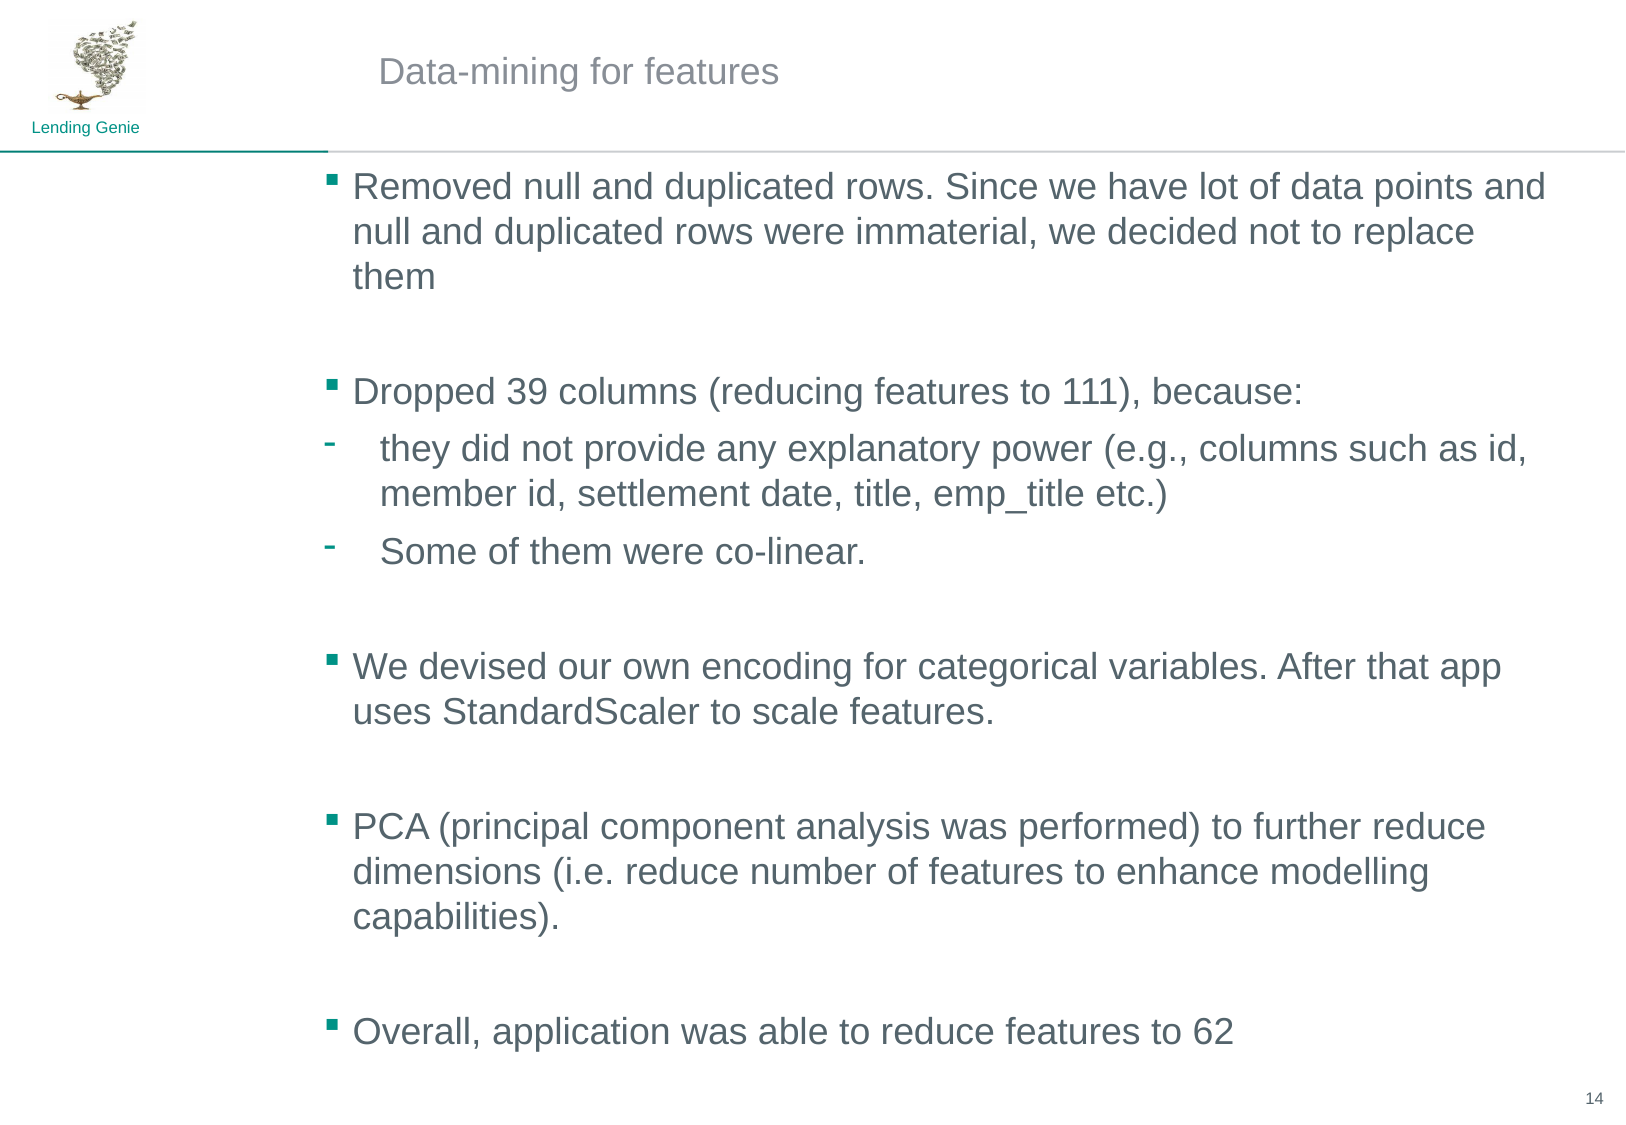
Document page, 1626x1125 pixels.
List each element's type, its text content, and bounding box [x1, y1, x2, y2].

title Data-mining for features [363, 39, 1604, 126]
text_box Removed null and duplicated rows. Since we have lot of data points and null and duplicated rows were immaterial, we decided not to replace them Dropped 39 columns (reducing features to 111), because: they did not provide any explanatory power (e.g., columns such as id, member id, settlement date, title, emp_title etc.) Some of them were co-linear. We devised our own encoding for categorical variables. After that app uses StandardScaler to scale features. PCA (principal component analysis was performed) to further reduce dimensions (i.e. reduce number of features to enhance modelling capabilities). Overall, application was able to reduce features to 62 [311, 149, 1573, 1064]
picture [48, 18, 146, 114]
